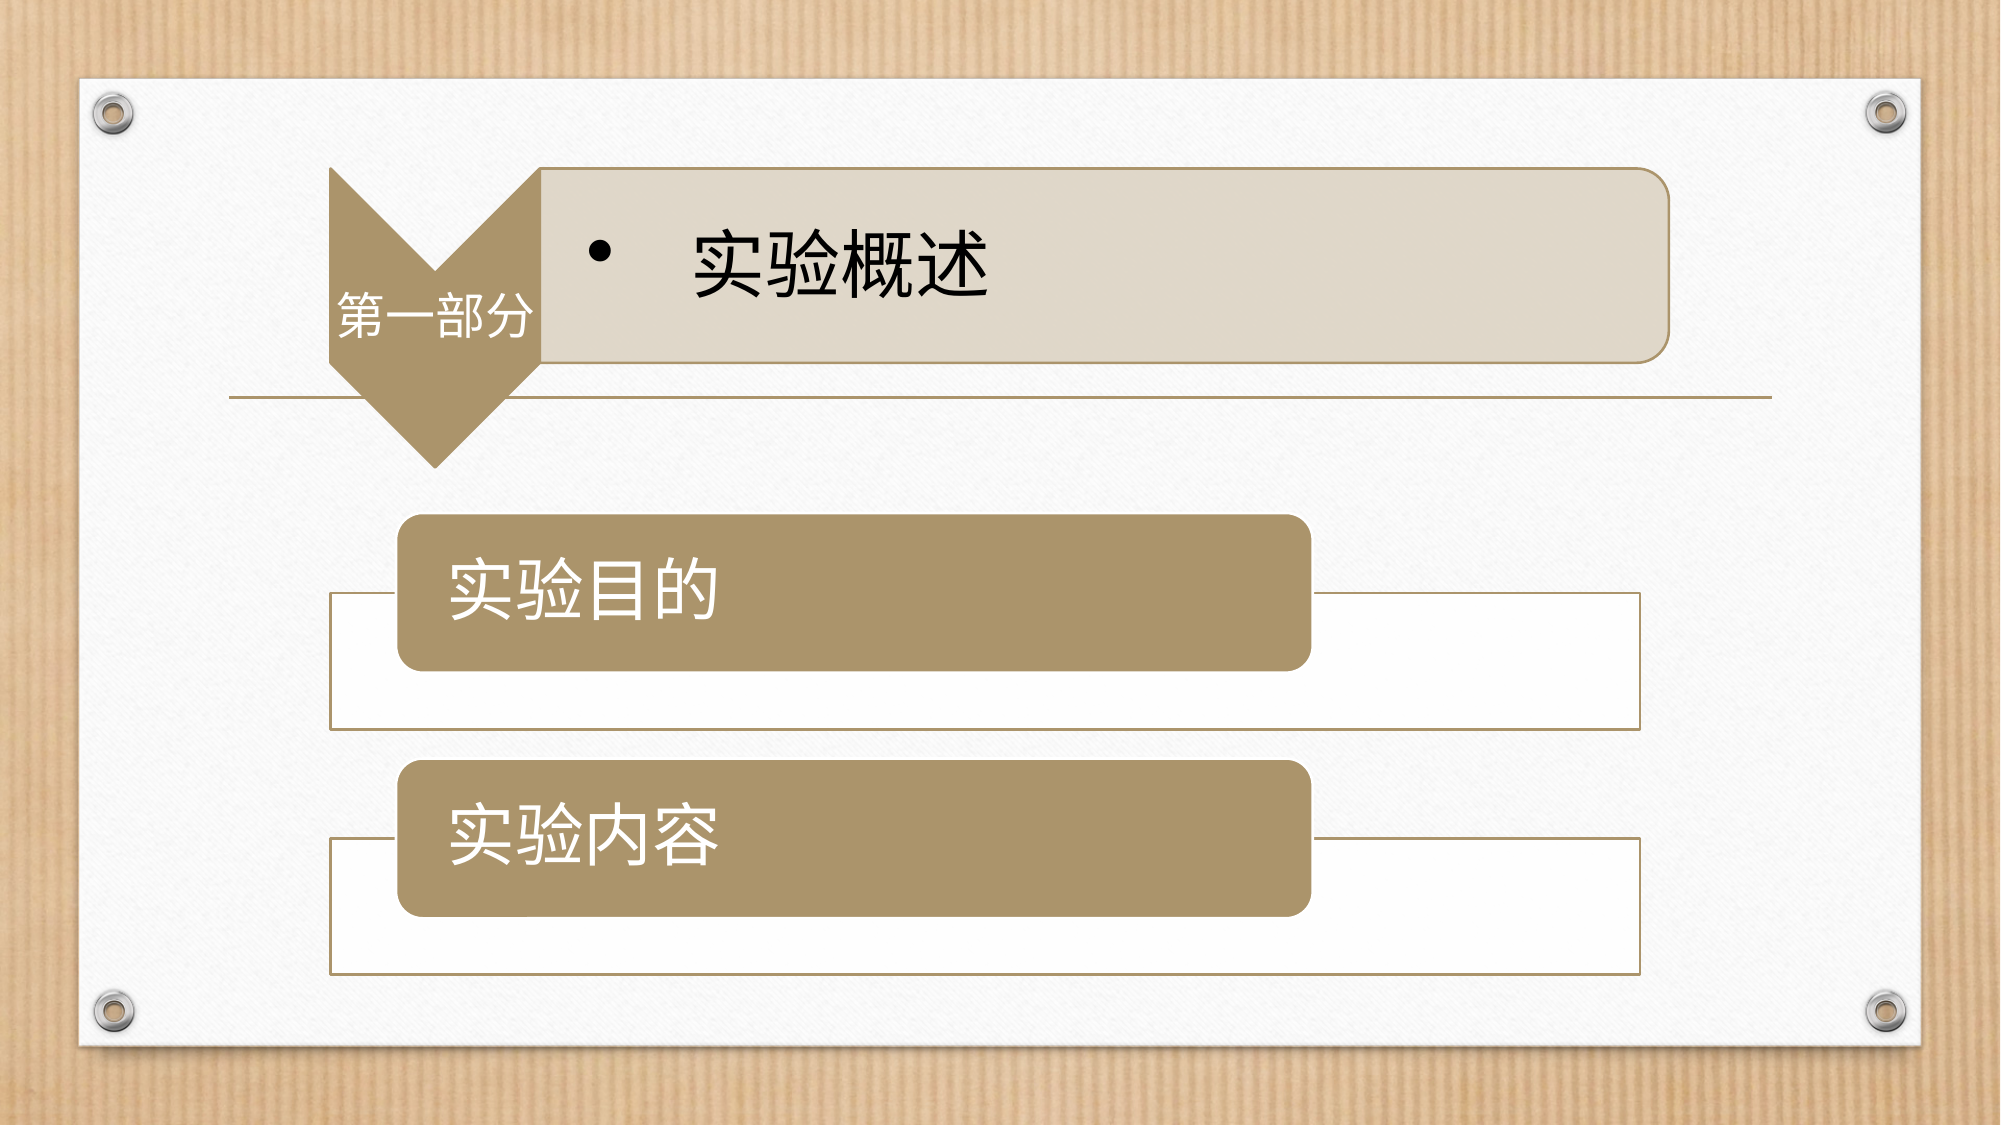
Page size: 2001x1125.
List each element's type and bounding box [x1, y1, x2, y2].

picture [0, 0, 2001, 1125]
text_box [330, 506, 1641, 982]
text_box [330, 168, 1670, 468]
